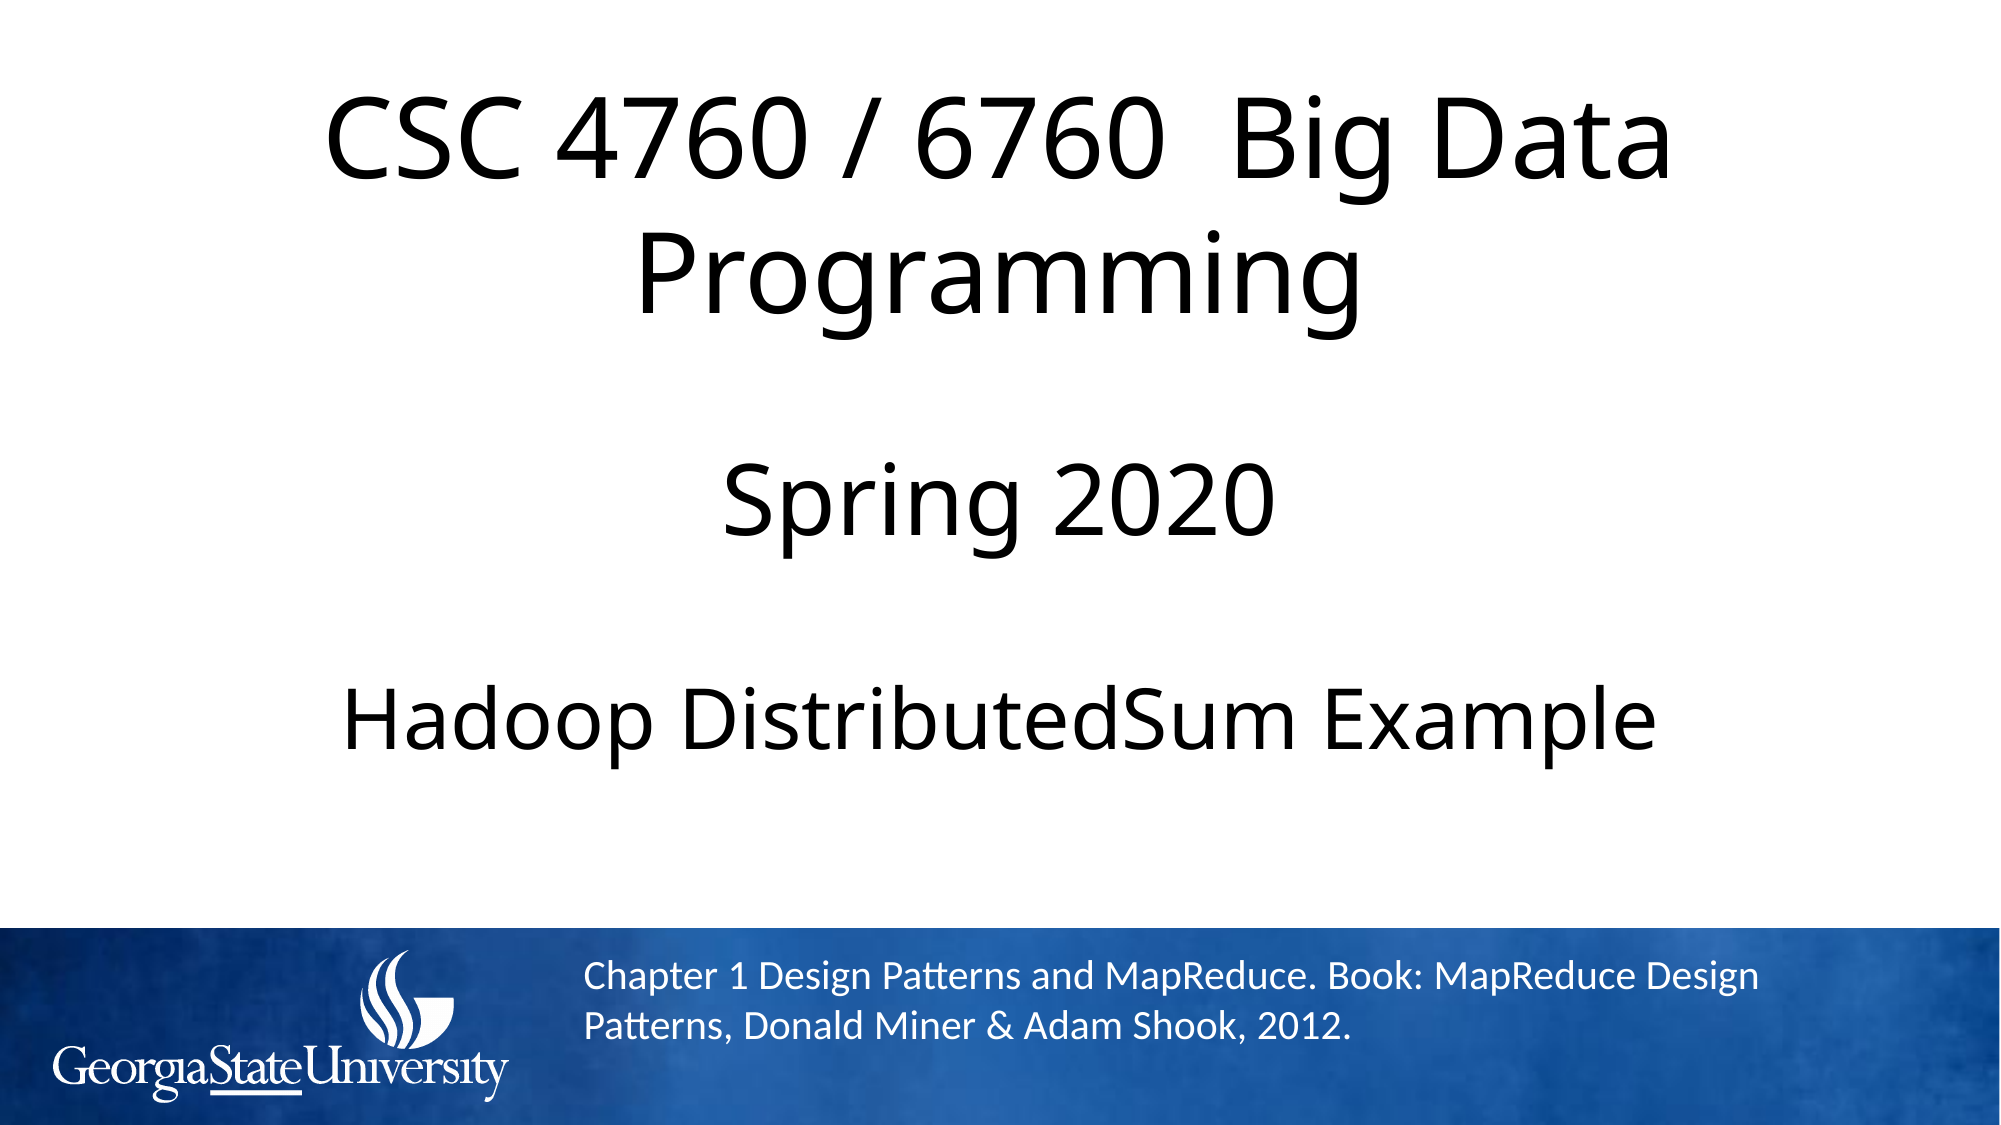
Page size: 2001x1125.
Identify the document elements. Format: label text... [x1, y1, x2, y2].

text_box Spring 2020 [692, 402, 1308, 563]
picture [0, 928, 2000, 1125]
text_box Chapter 1 Design Patterns and MapReduce. Book: MapReduce Design Patterns, Donald Miner & Adam Shook, 2012. [568, 940, 1934, 1056]
title Hadoop DistributedSum Example [303, 621, 1697, 776]
text_box CSC 4760 / 6760 Big Data Programming [66, 202, 1934, 344]
